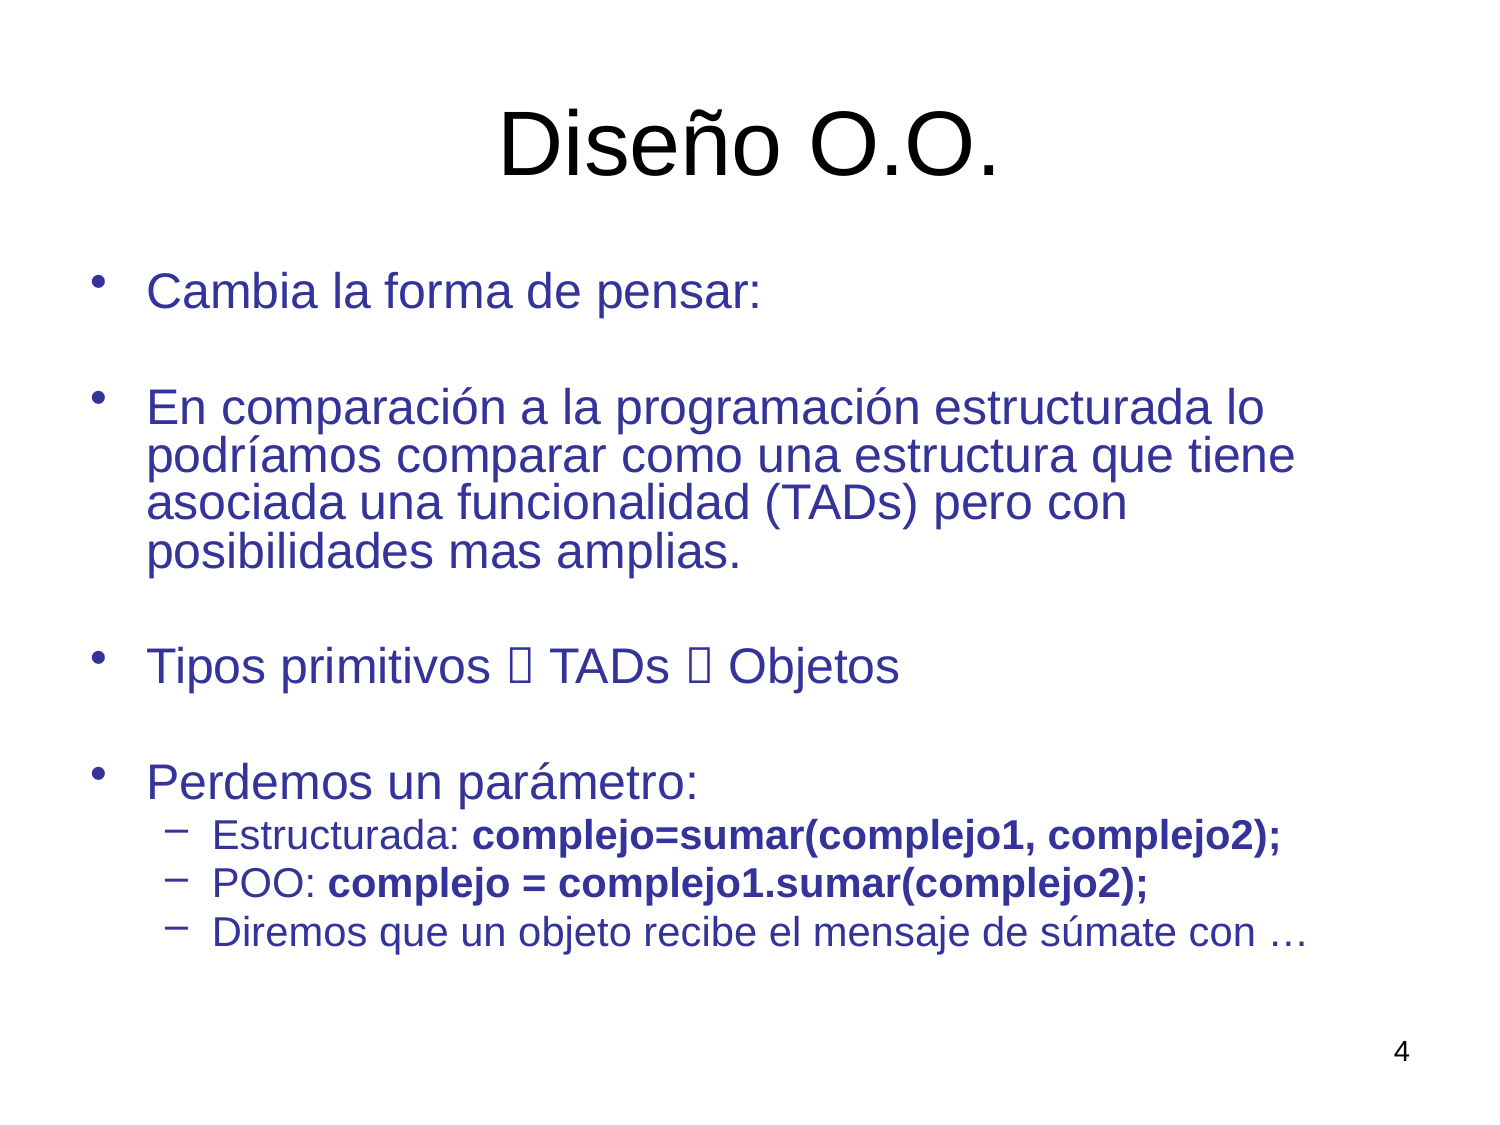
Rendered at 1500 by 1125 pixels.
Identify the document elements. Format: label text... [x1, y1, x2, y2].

list Cambia la forma de pensar: En comparación a la programación estructurada lo podríamos comparar como una estructura que tiene asociada una funcionalidad (TADs) pero con posibilidades mas amplias. Tipos primitivos  TADs  Objetos Perdemos un parámetro: Estructurada: complejo=sumar(complejo1, complejo2); POO: complejo = complejo1.sumar(complejo2); Diremos que un objeto recibe el mensaje de súmate con … [74, 262, 1426, 1006]
slide_number 4 [1074, 1024, 1426, 1103]
title Diseño O.O. [74, 44, 1426, 233]
